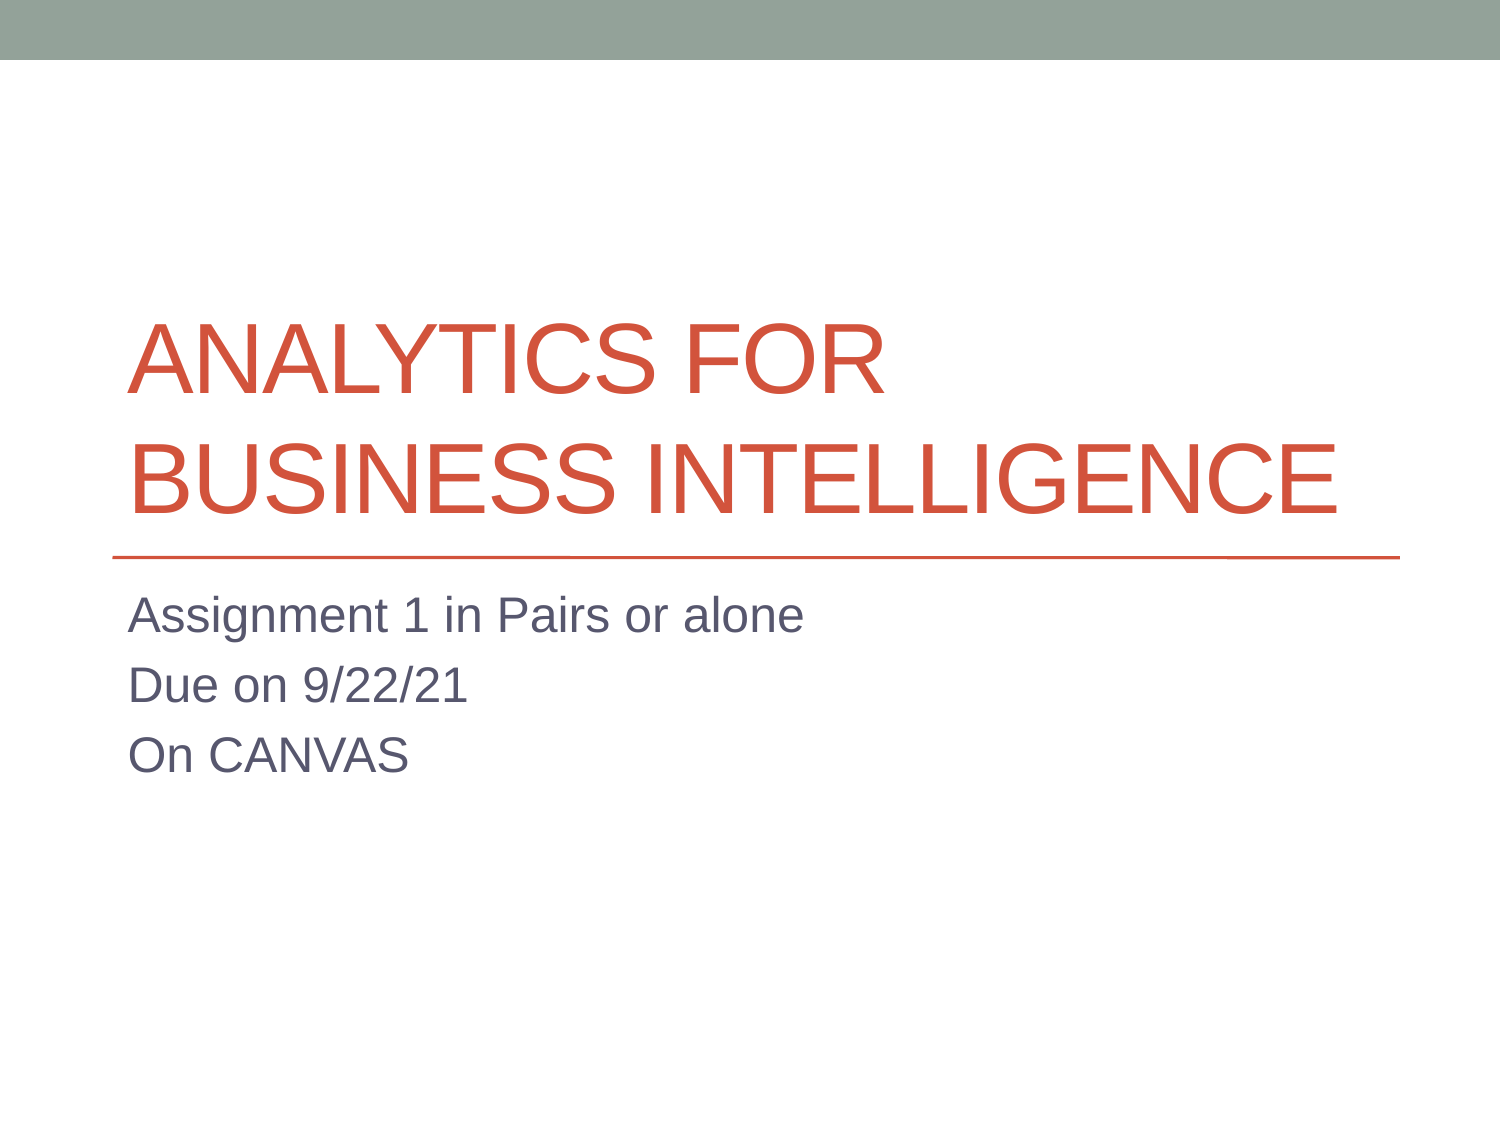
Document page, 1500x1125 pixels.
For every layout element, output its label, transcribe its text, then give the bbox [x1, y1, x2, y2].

title Analytics FOR BUSINESS Intelligence [112, 224, 1400, 542]
subtitle Assignment 1 in Pairs or alone Due on 9/22/21 On CANVAS [112, 575, 1163, 863]
